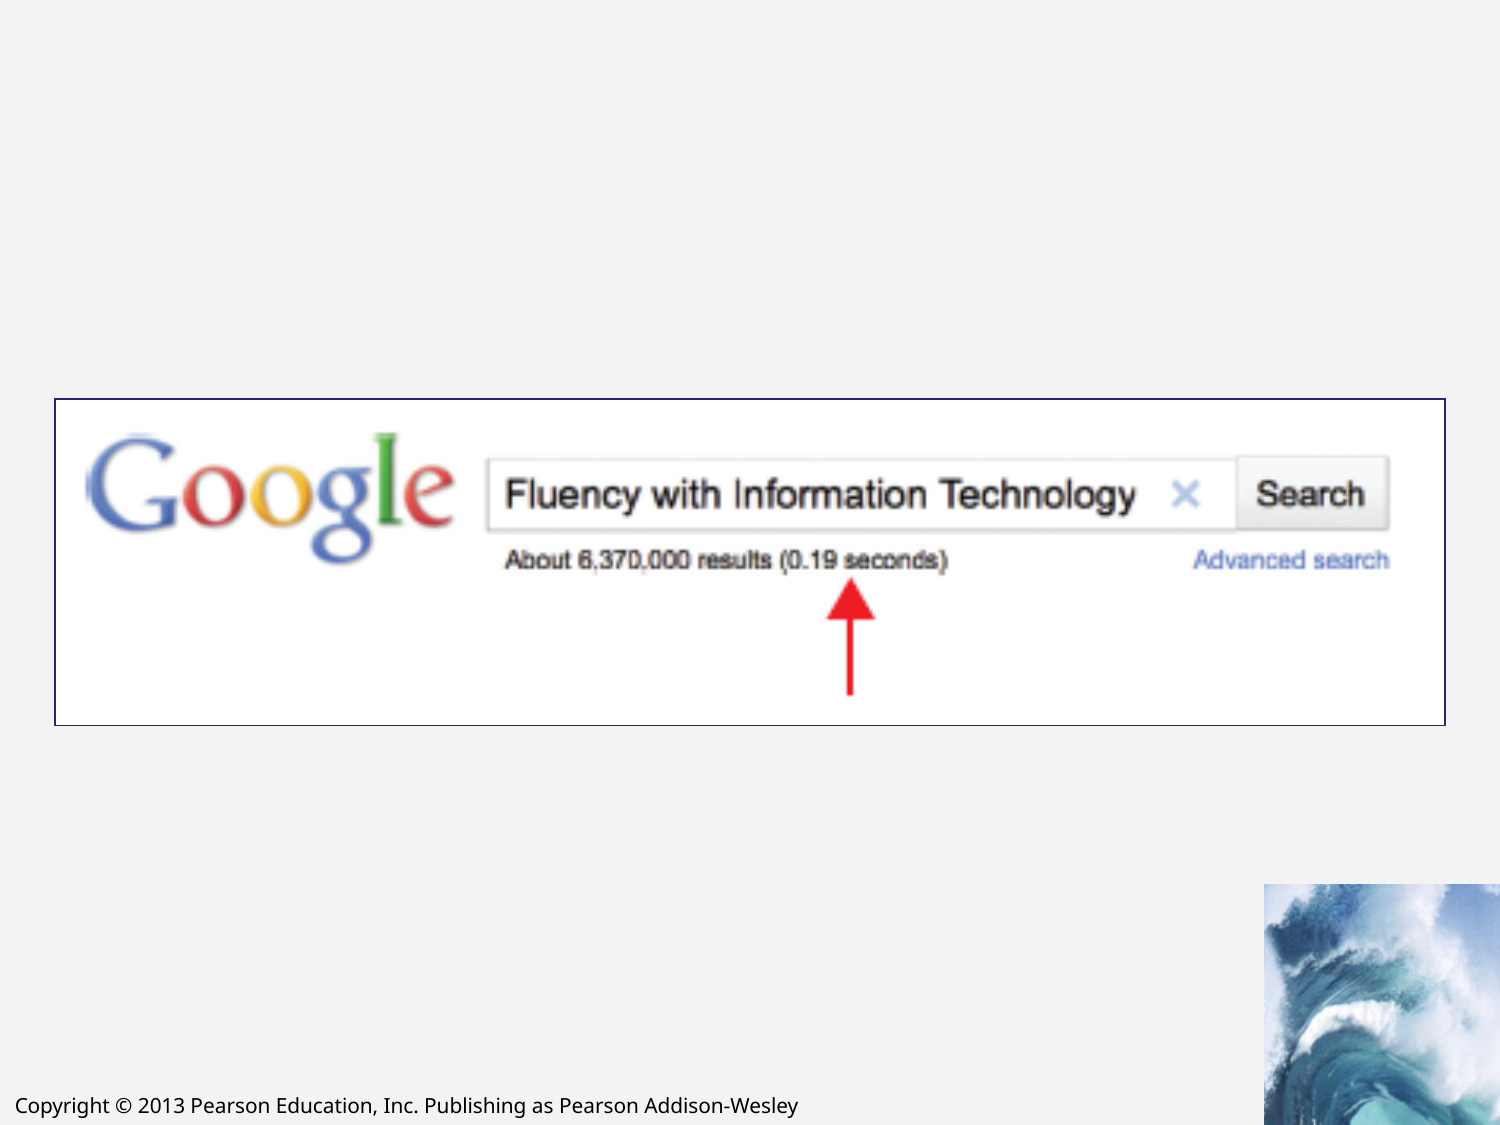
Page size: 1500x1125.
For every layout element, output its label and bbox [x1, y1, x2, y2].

picture [1264, 884, 1500, 1125]
picture [55, 399, 1445, 726]
